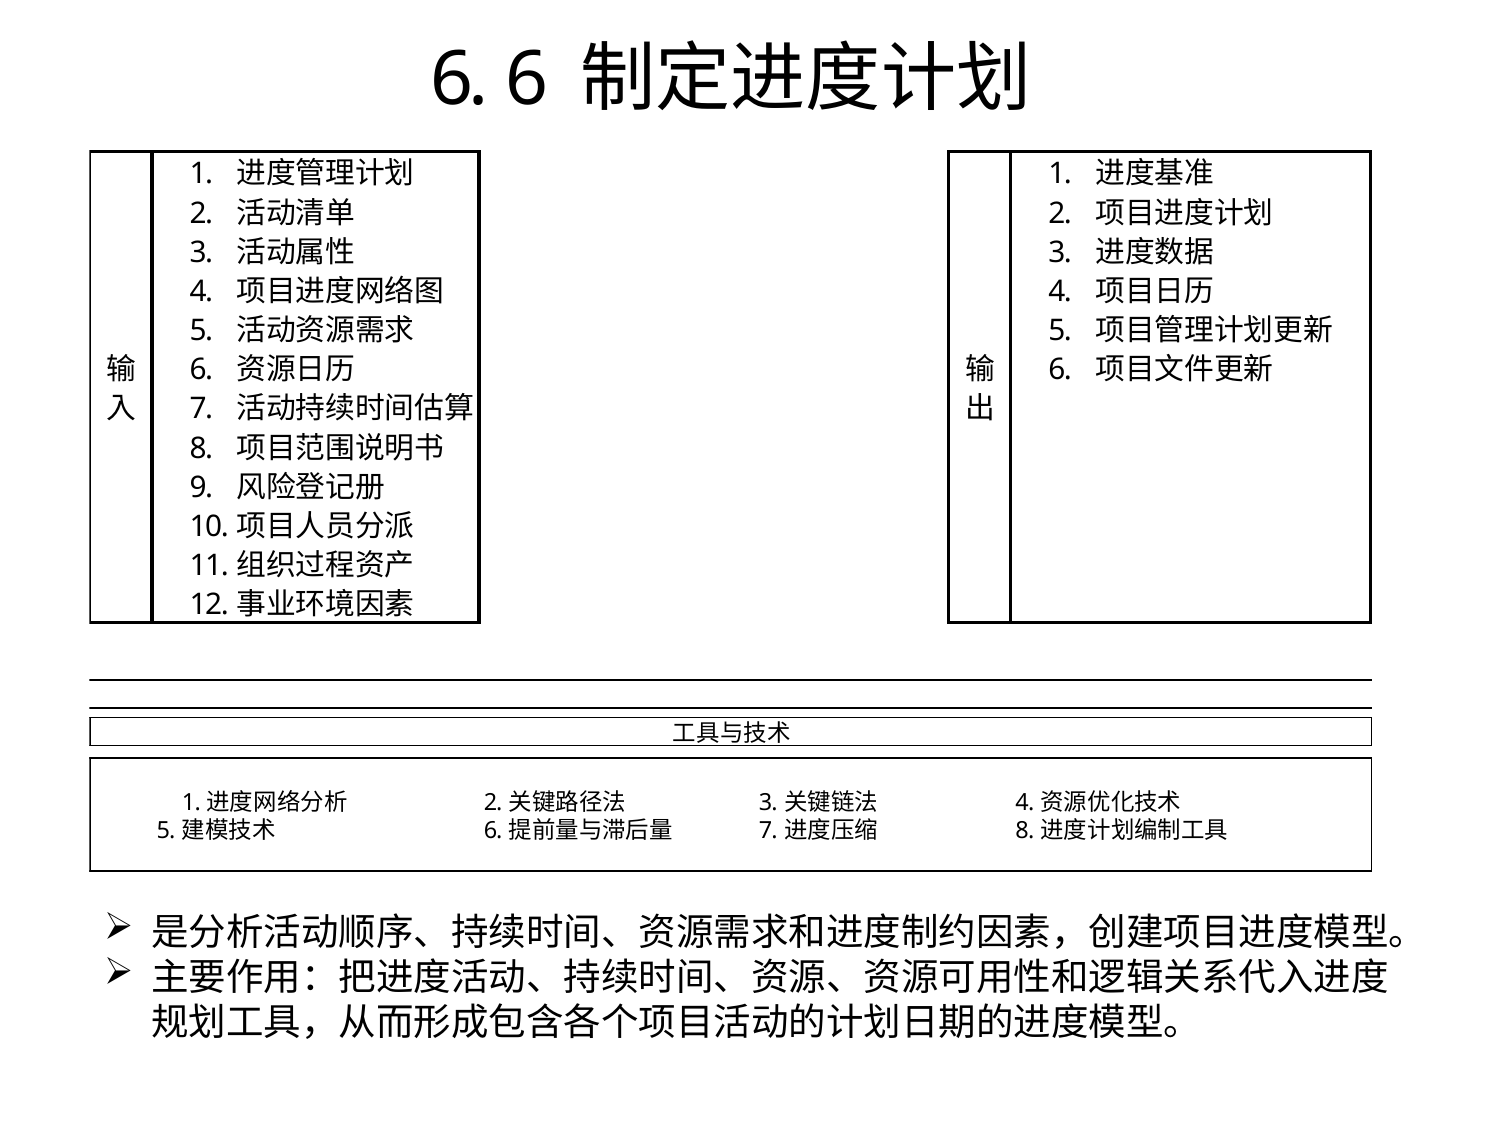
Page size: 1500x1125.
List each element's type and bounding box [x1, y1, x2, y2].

text_box [89, 900, 1409, 1096]
picture [89, 0, 1376, 875]
